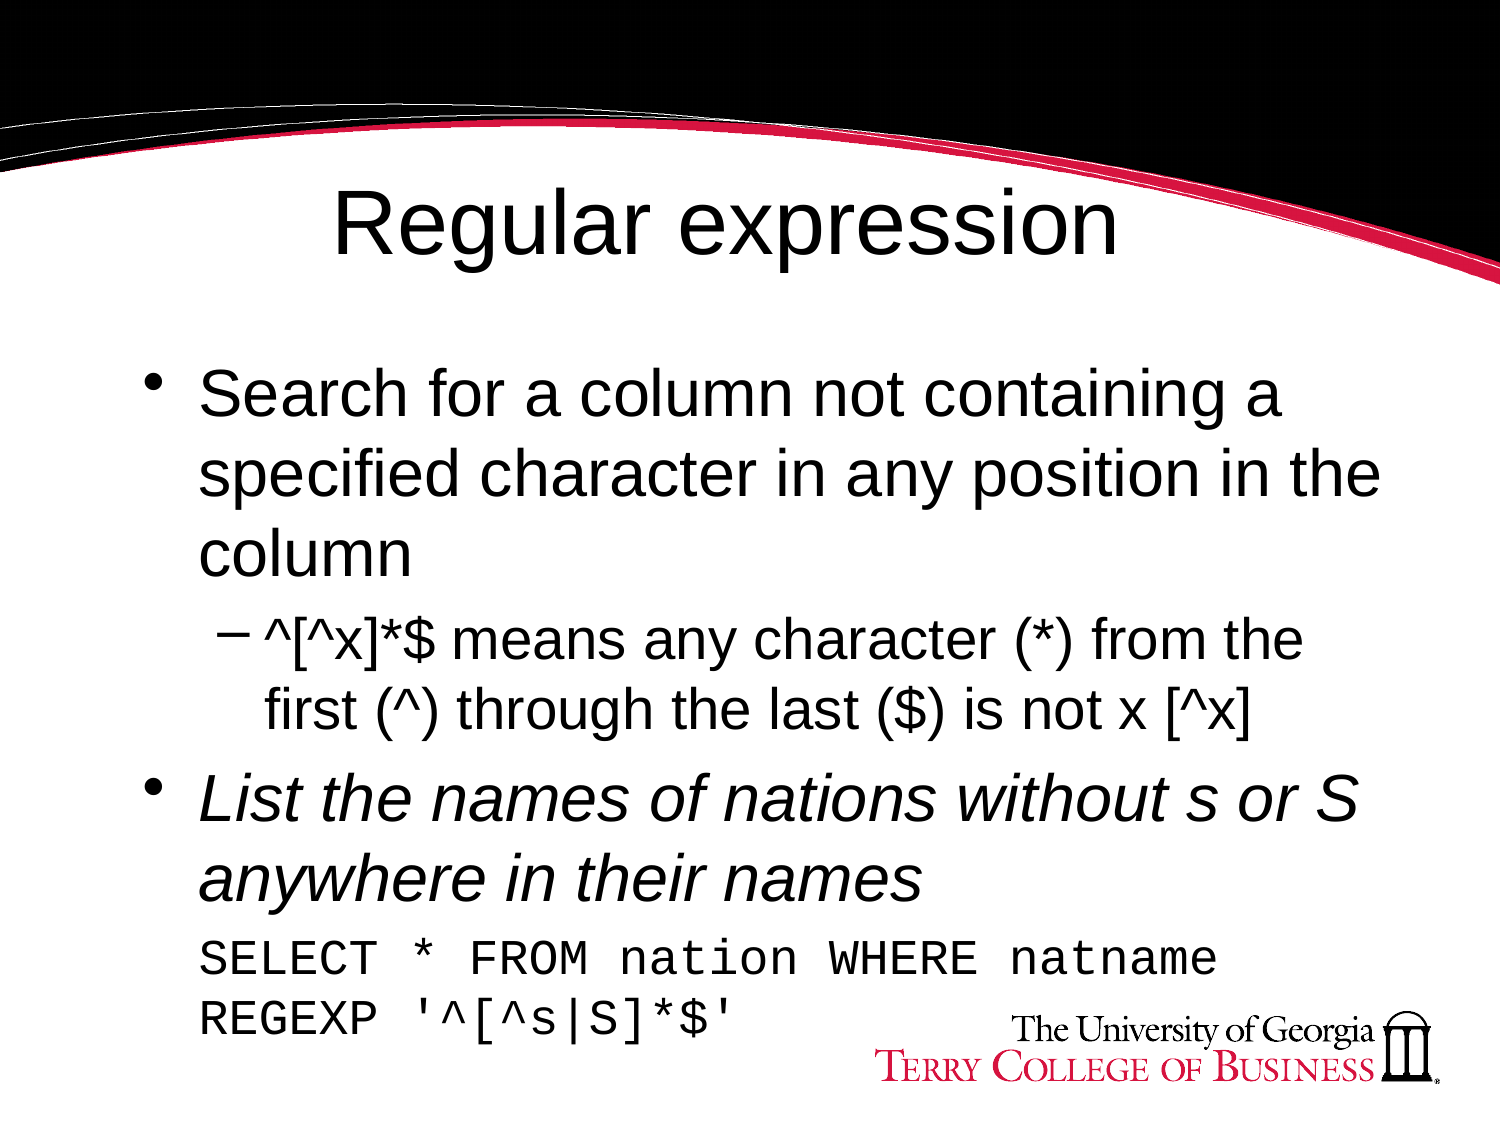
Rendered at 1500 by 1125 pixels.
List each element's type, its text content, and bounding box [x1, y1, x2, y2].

title Regular expression [51, 124, 1402, 312]
picture [875, 1011, 1440, 1084]
list Search for a column not containing a specified character in any position in the column ^[^x]*$ means any character (*) from the first (^) through the last ($) is not x [^x] List the names of nations without s or S anywhere in their names SELECT * FROM nation WHERE natname REGEXP '^[^s|S]*$' [127, 342, 1425, 1018]
picture [0, 0, 1500, 286]
